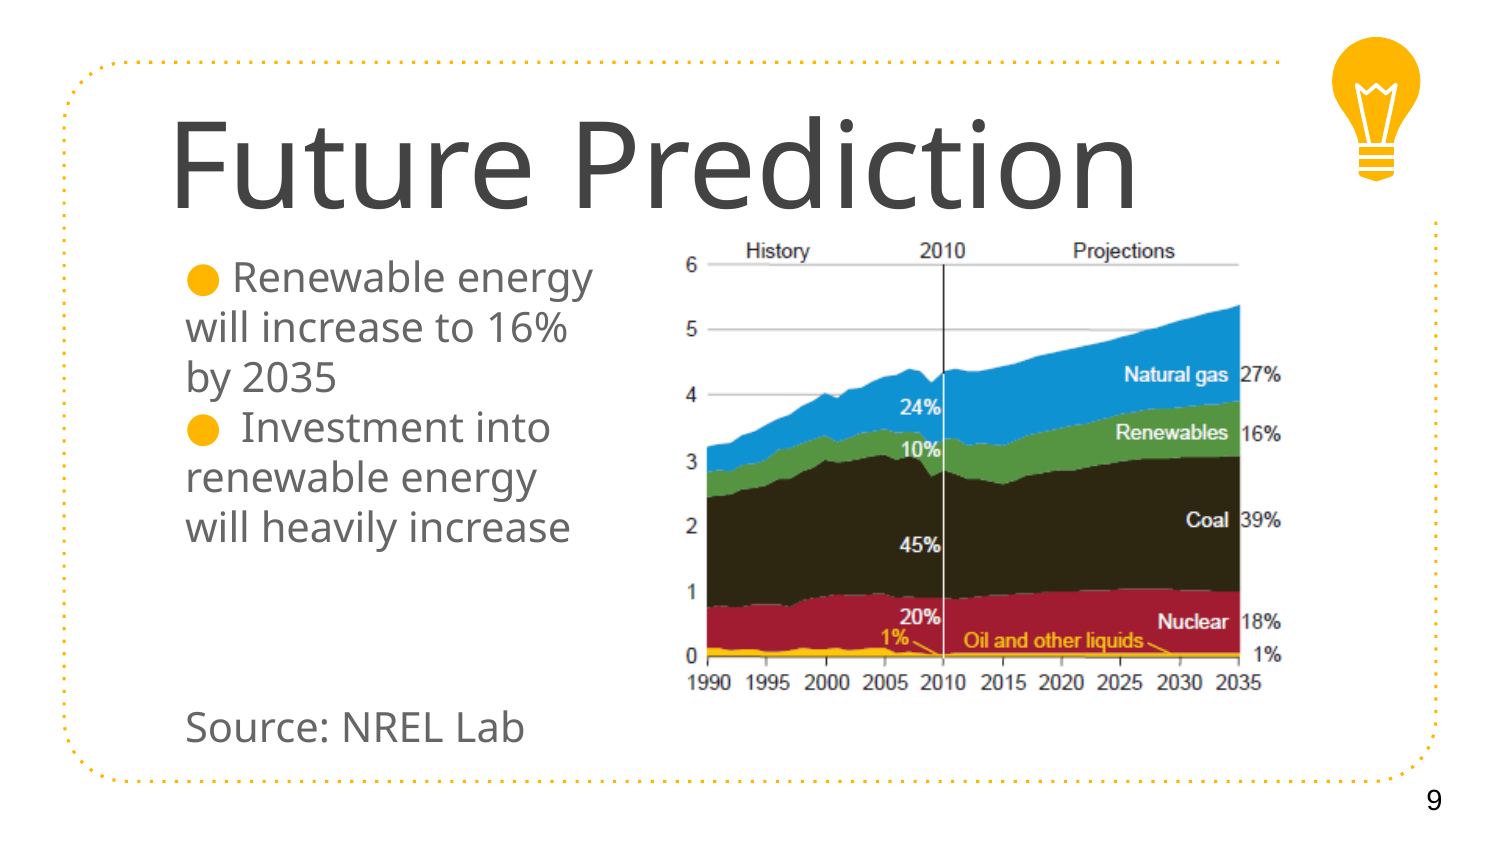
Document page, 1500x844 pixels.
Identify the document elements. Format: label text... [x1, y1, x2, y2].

picture [653, 237, 1313, 698]
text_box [1331, 36, 1421, 182]
list Renewable energy will increase to 16% by 2035 Investment into renewable energy will heavily increase Source: NREL Lab [151, 235, 1278, 698]
slide_number 9 [1411, 753, 1500, 844]
title Future Prediction [151, 72, 1278, 214]
